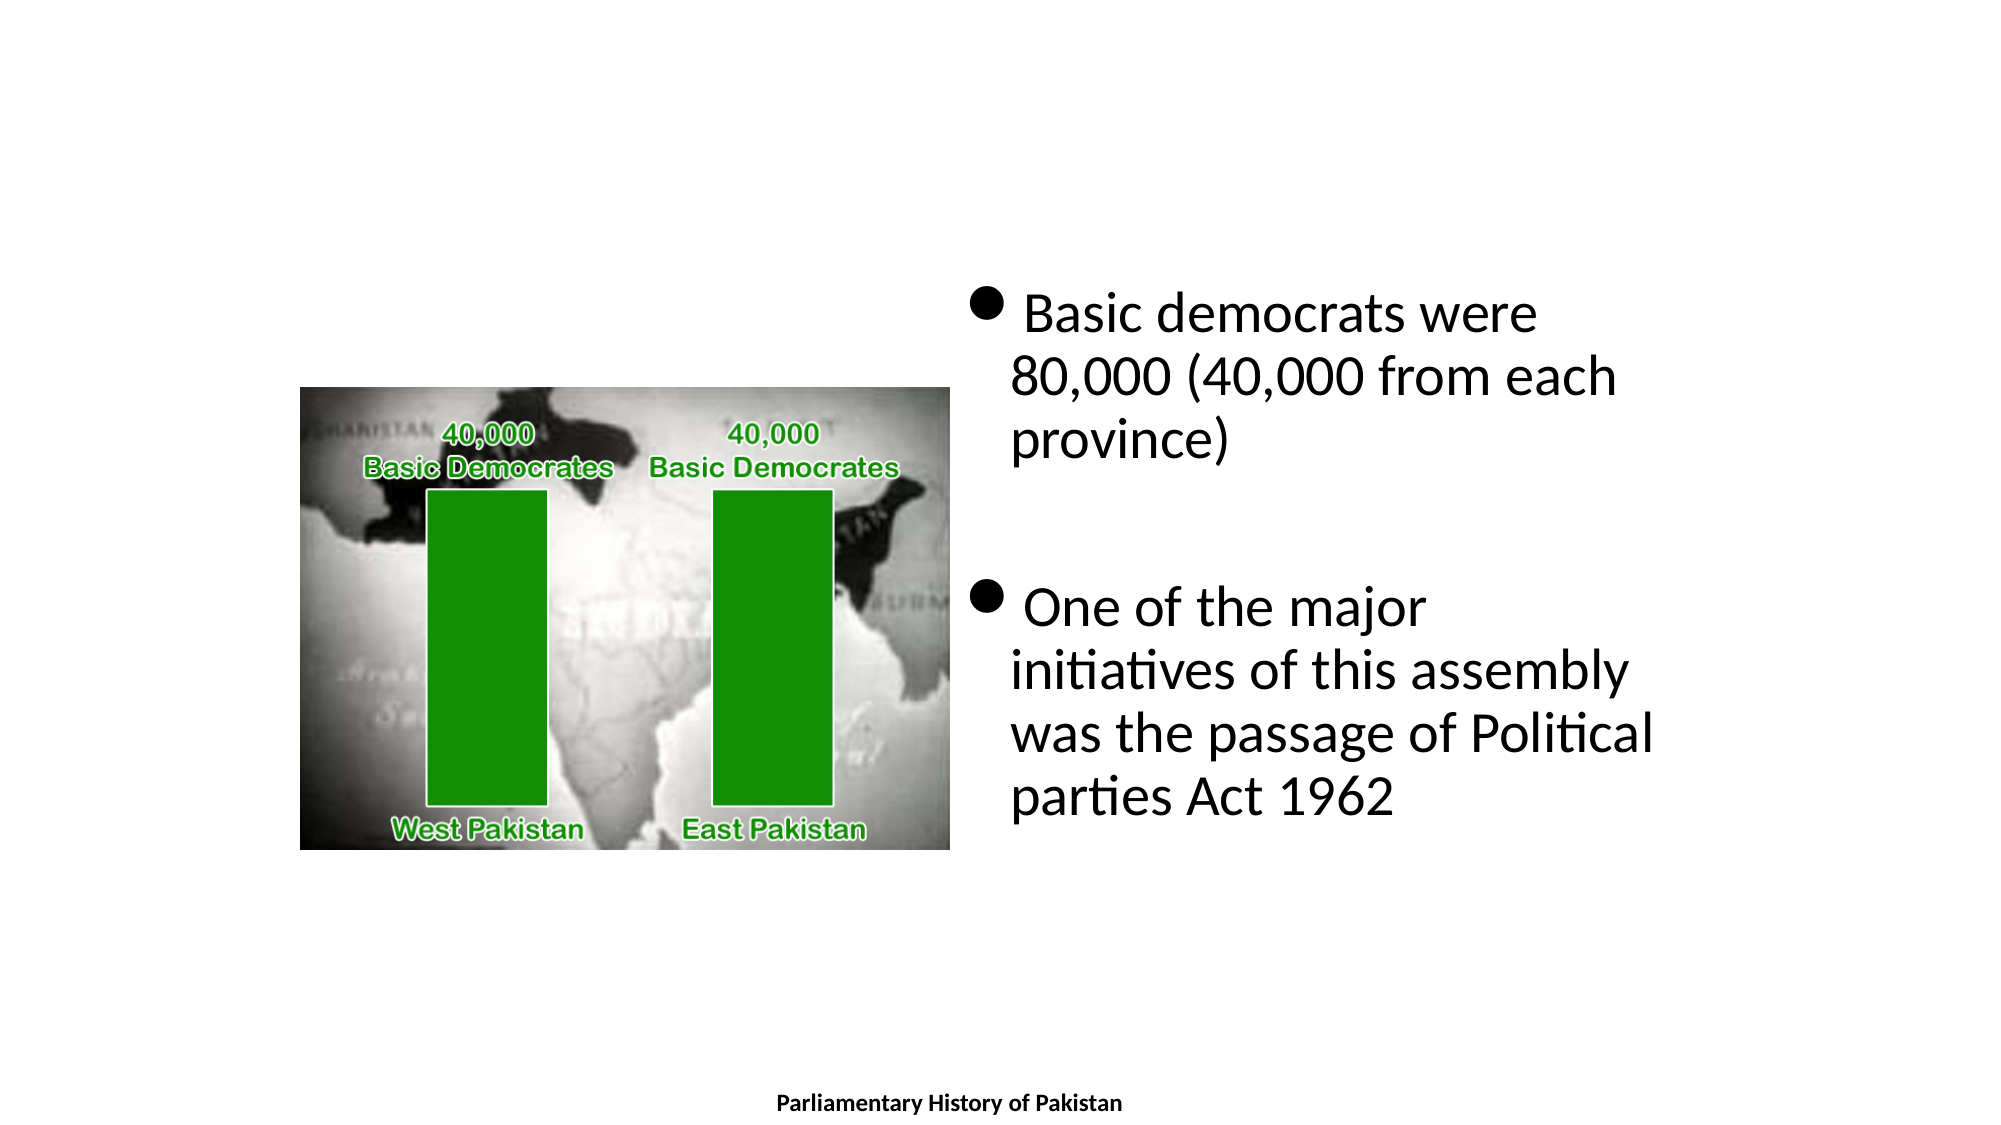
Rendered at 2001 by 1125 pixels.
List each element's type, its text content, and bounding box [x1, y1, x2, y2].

picture [299, 387, 950, 850]
list Basic democrats were 80,000 (40,000 from each province) One of the major initiatives of this assembly was the passage of Political parties Act 1962 [950, 275, 1675, 800]
footer Parliamentary History of Pakistan [712, 1071, 1188, 1125]
